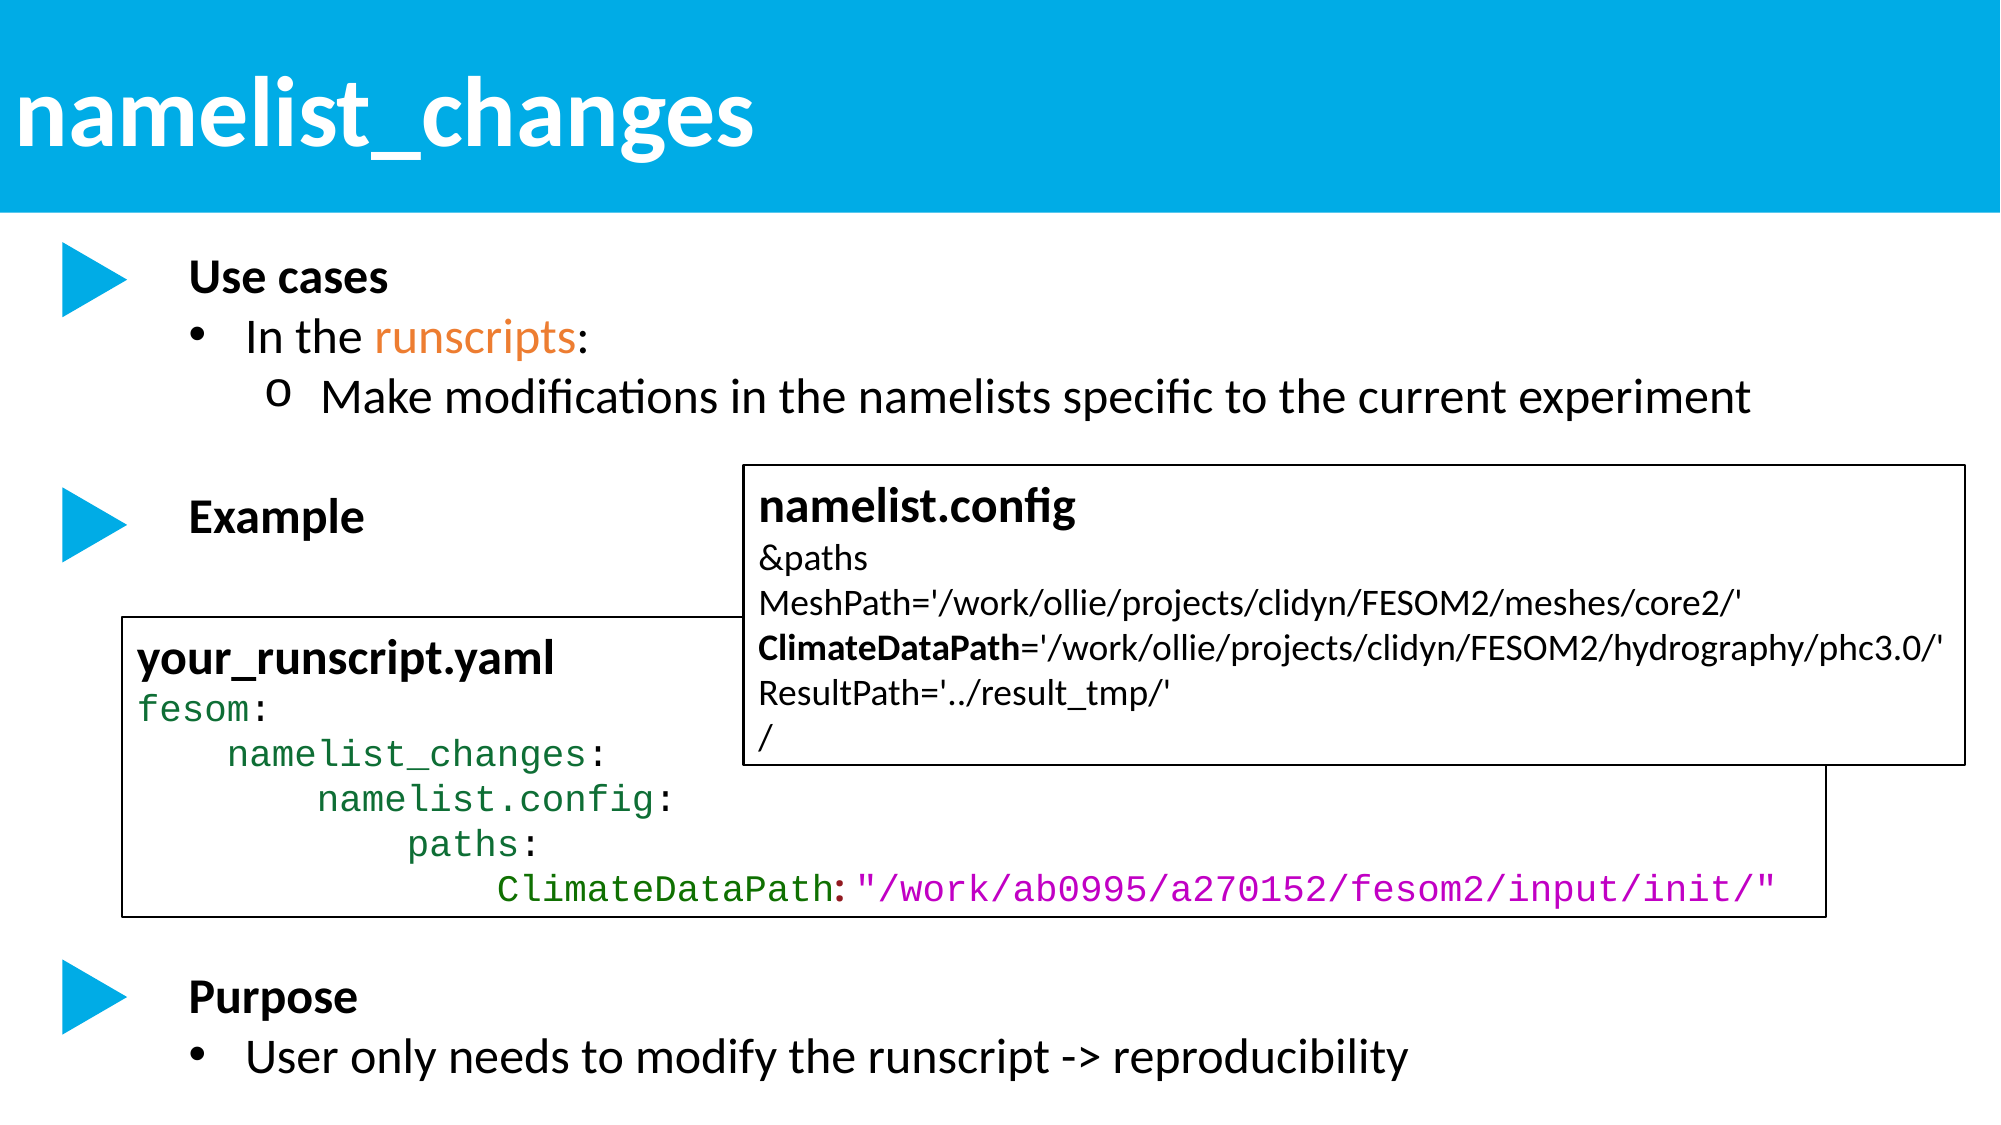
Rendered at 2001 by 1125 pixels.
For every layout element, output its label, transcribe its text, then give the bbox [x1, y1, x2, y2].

text_box [61, 240, 130, 320]
text_box [61, 485, 130, 565]
text_box namelist.config &paths MeshPath='/work/ollie/projects/clidyn/FESOM2/meshes/core2/' ClimateDataPath='/work/ollie/projects/clidyn/FESOM2/hydrography/phc3.0/' ResultPath='../result_tmp/' / [743, 465, 1965, 766]
text_box [61, 957, 130, 1037]
text_box Use cases In the runscripts: Make modifications in the namelists specific to the current experiment Example Purpose User only needs to modify the runscript -> reproducibility [173, 917, 1826, 1091]
text_box Use cases In the runscripts: Make modifications in the namelists specific to the current experiment Example Purpose User only needs to modify the runscript -> reproducibility [173, 236, 1826, 616]
text_box your_runscript.yaml fesom: namelist_changes: namelist.config: paths: ClimateDataPath: "/work/ab0995/a270152/fesom2/input/init/" [122, 616, 1826, 917]
text_box namelist_changes [0, 0, 2000, 214]
